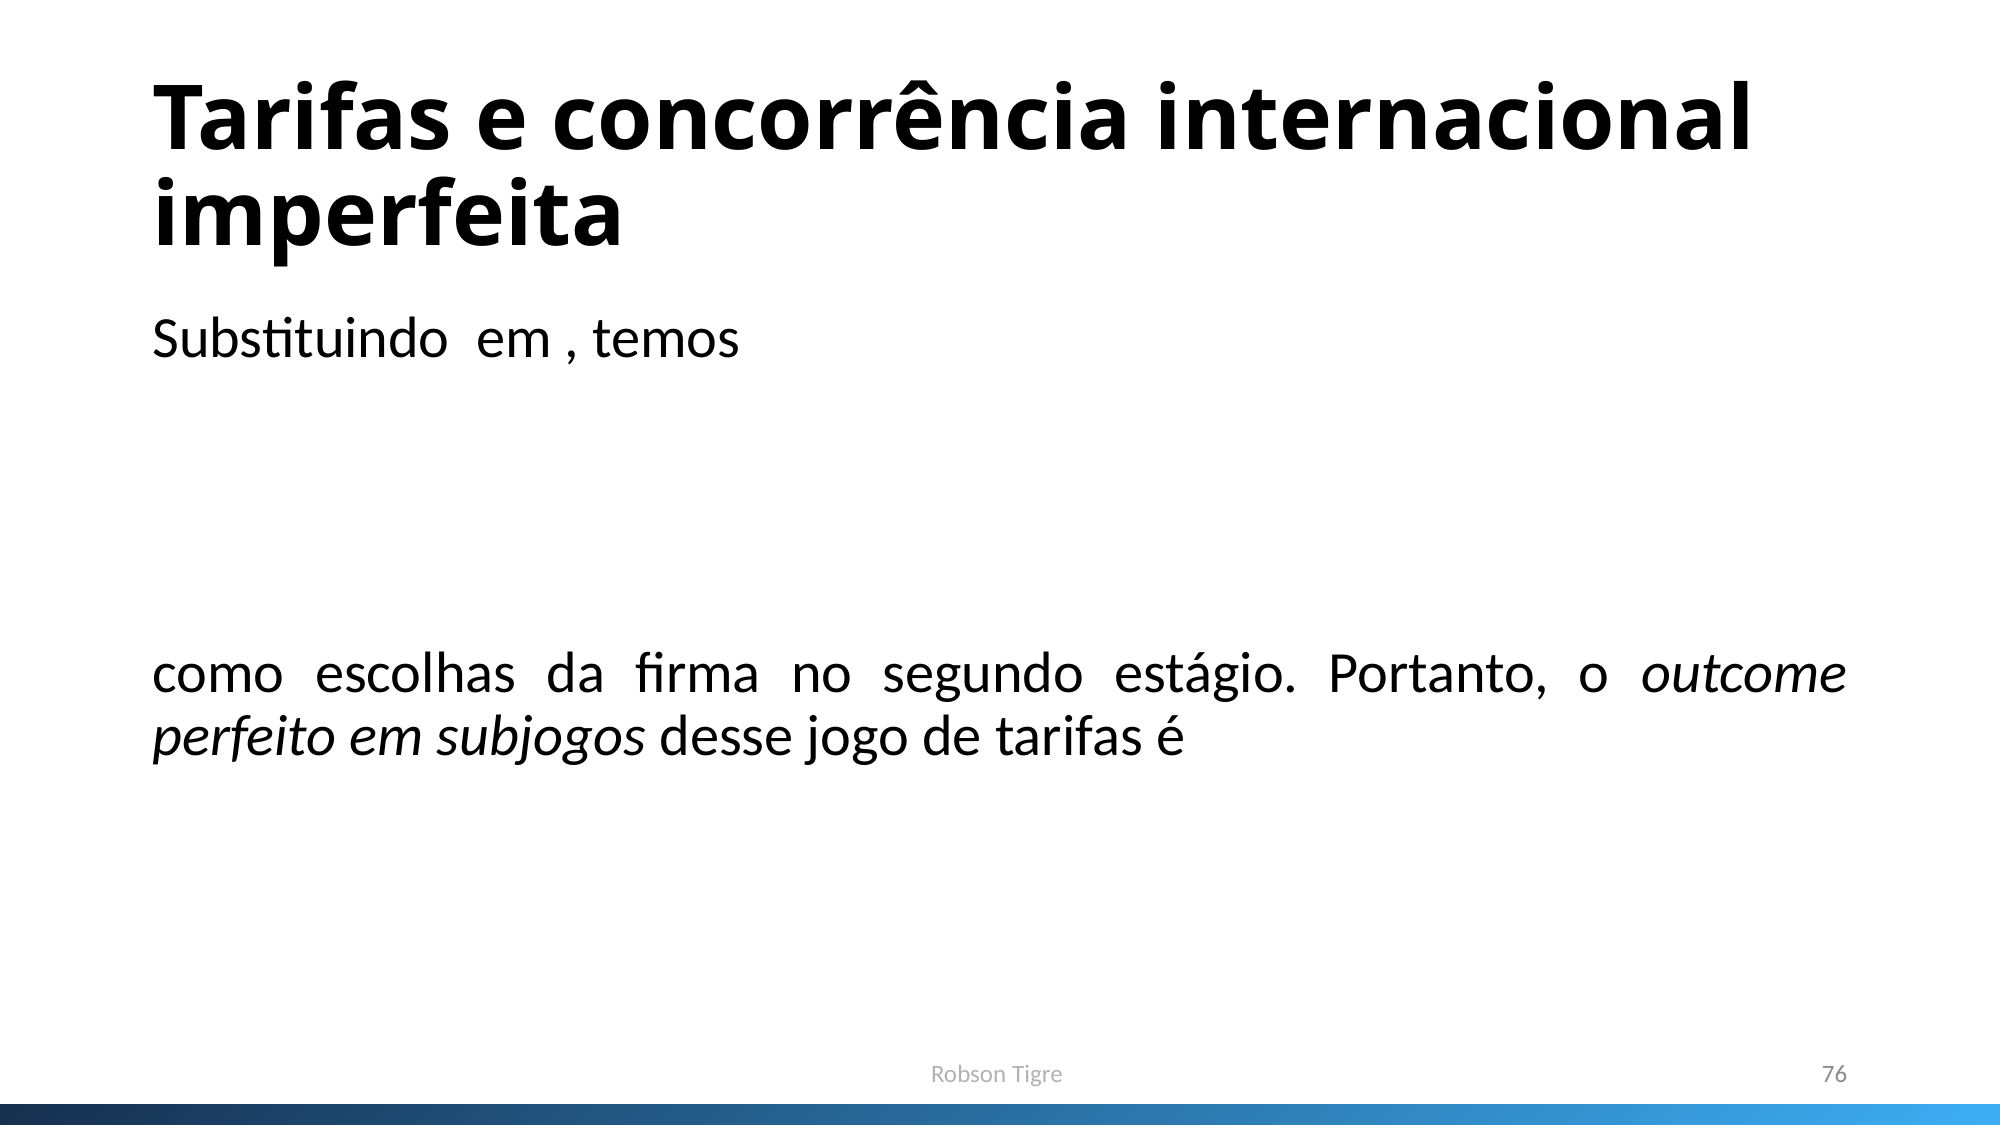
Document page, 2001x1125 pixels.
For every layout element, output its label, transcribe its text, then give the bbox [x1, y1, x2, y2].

title Tarifas e concorrência internacional imperfeita [137, 59, 1863, 278]
footer Robson Tigre [662, 1042, 1338, 1103]
slide_number 76 [1412, 1042, 1863, 1103]
